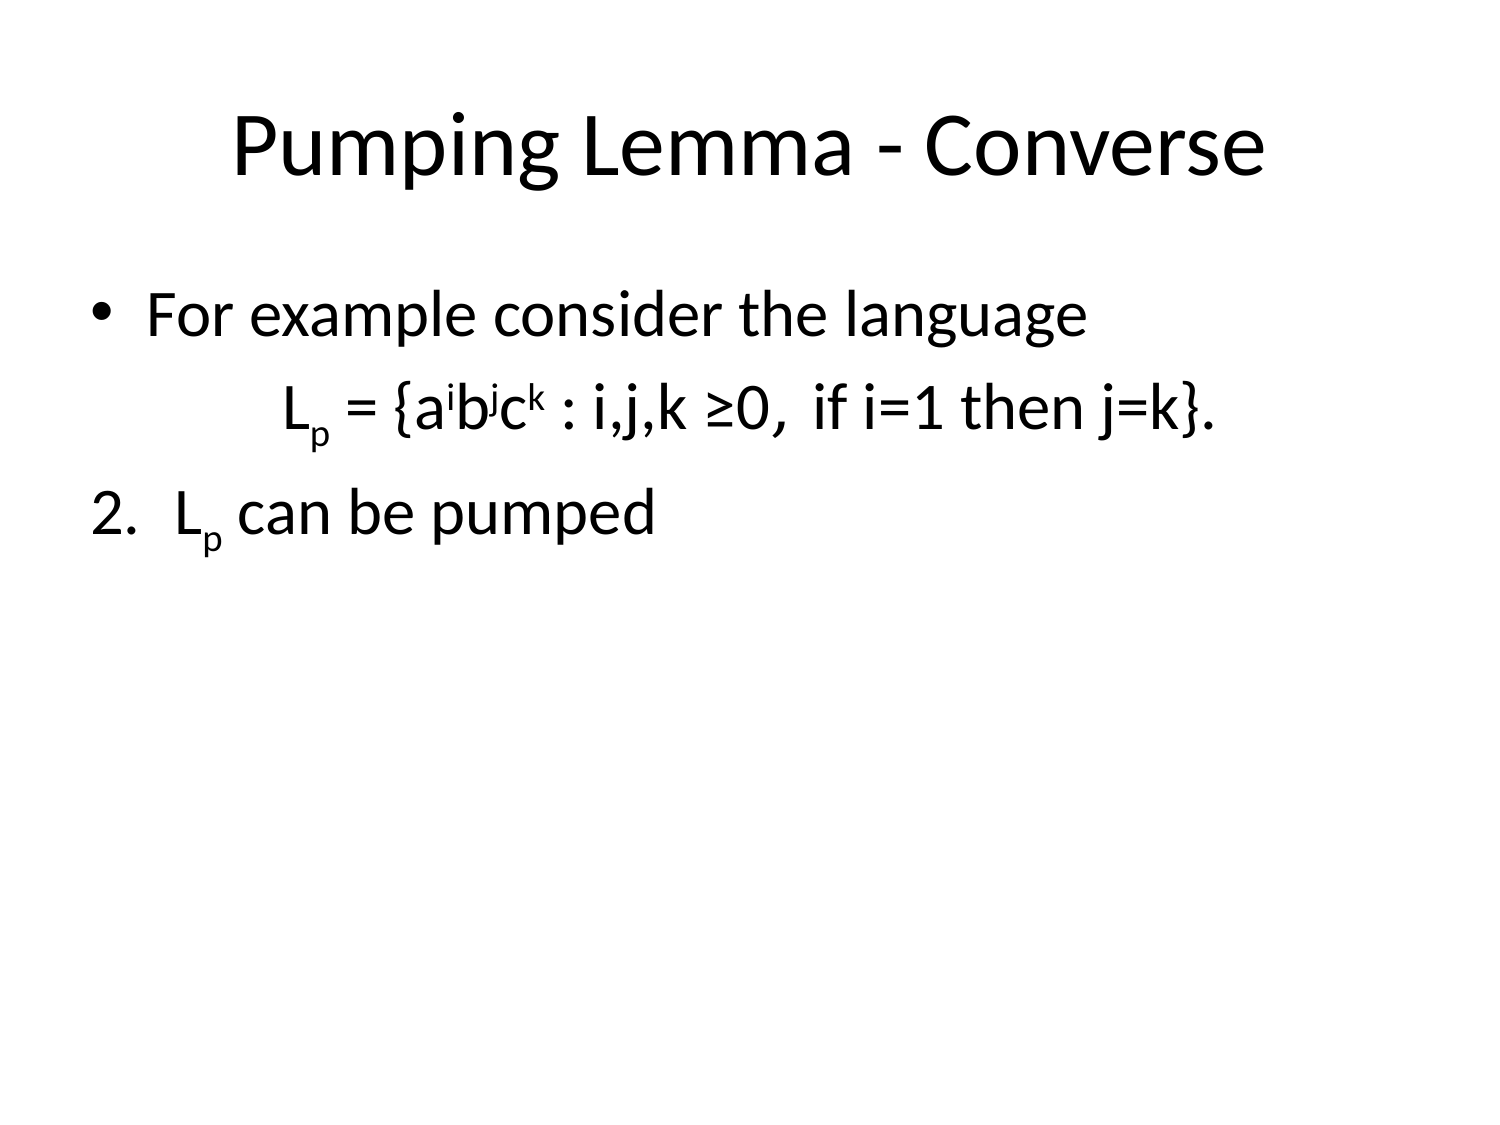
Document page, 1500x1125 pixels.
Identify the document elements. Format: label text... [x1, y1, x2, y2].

title Pumping Lemma - Converse [75, 45, 1425, 233]
list For example consider the language Lp = {aibjck : i,j,k ≥0, if i=1 then j=k}. 2. Lp can be pumped [75, 262, 1425, 1005]
